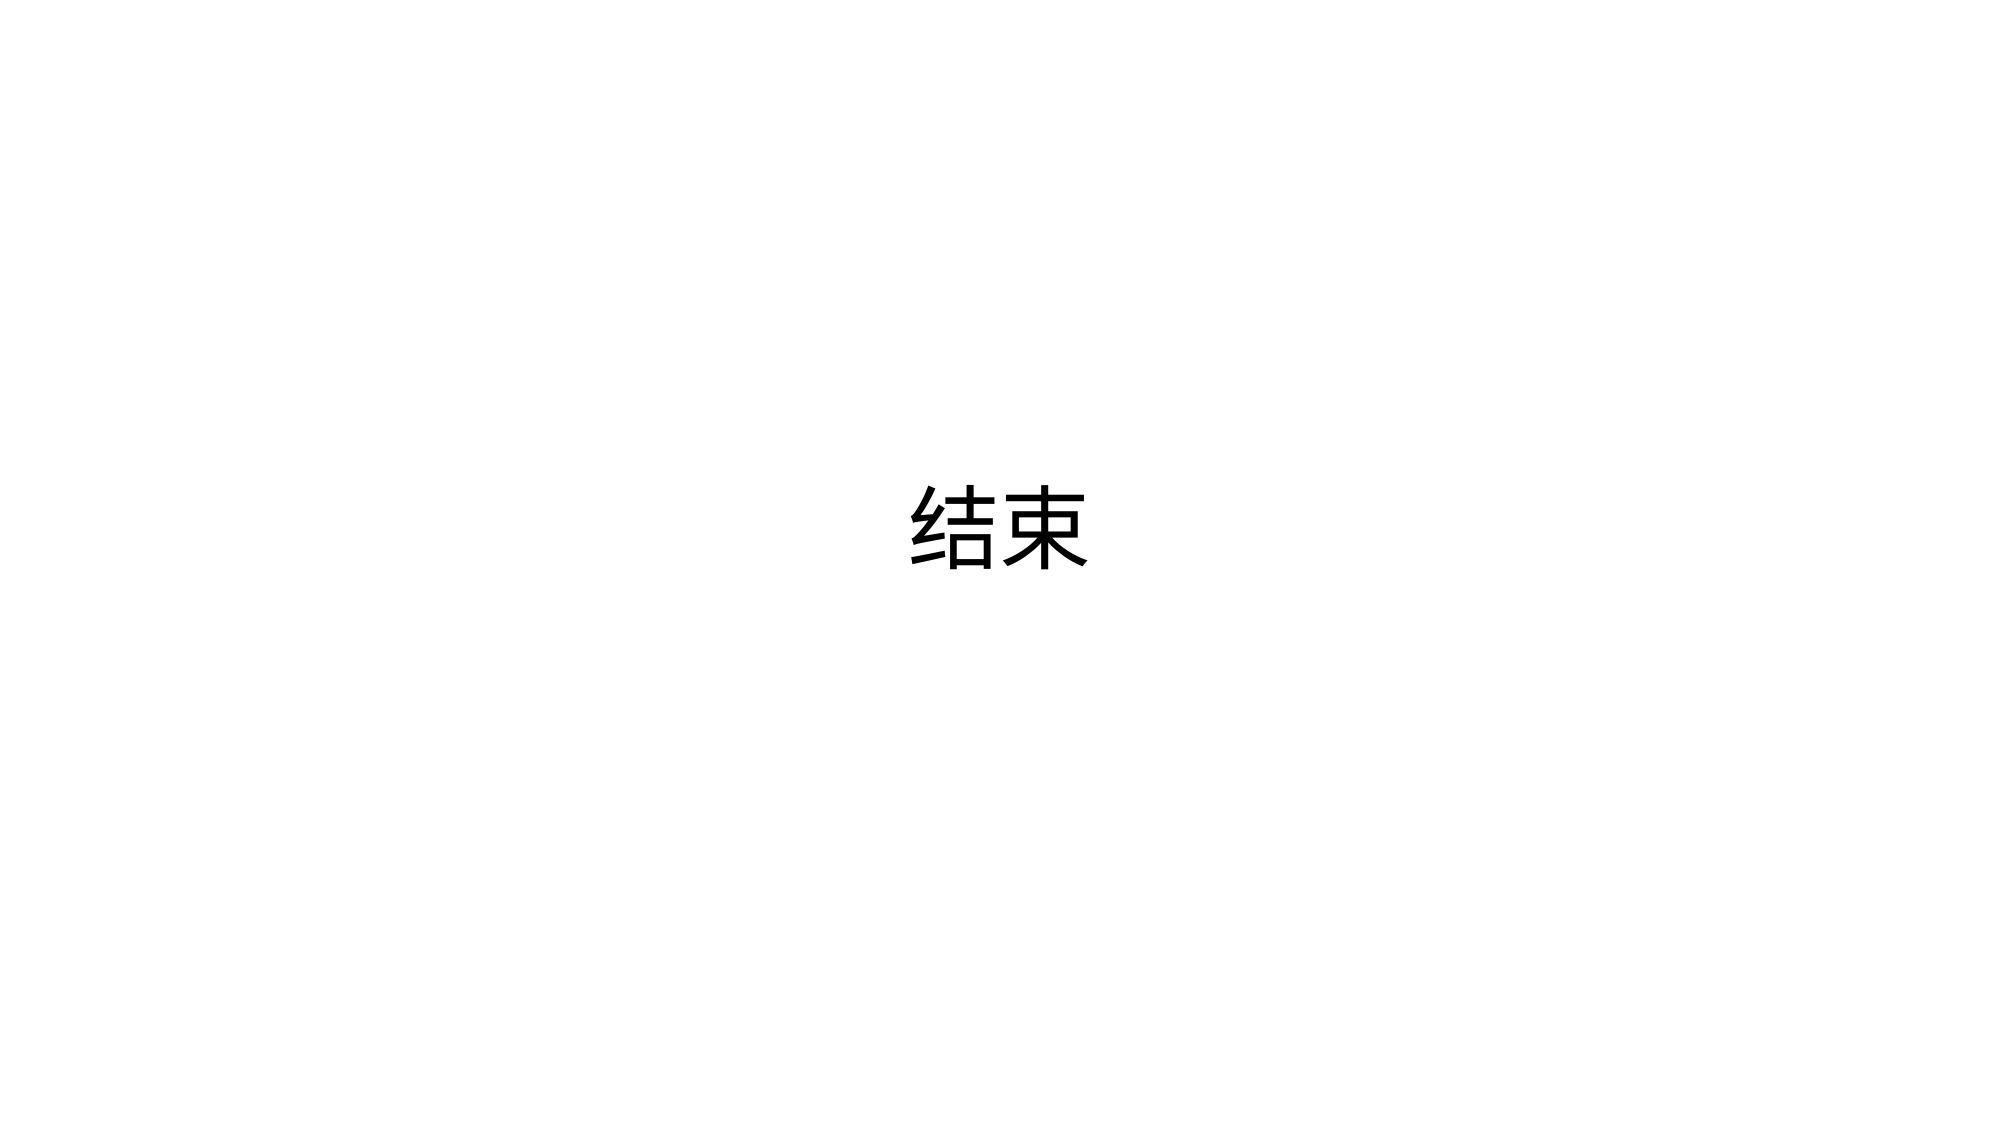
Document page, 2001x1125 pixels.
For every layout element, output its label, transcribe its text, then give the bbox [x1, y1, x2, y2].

title 结束 [137, 423, 1863, 642]
